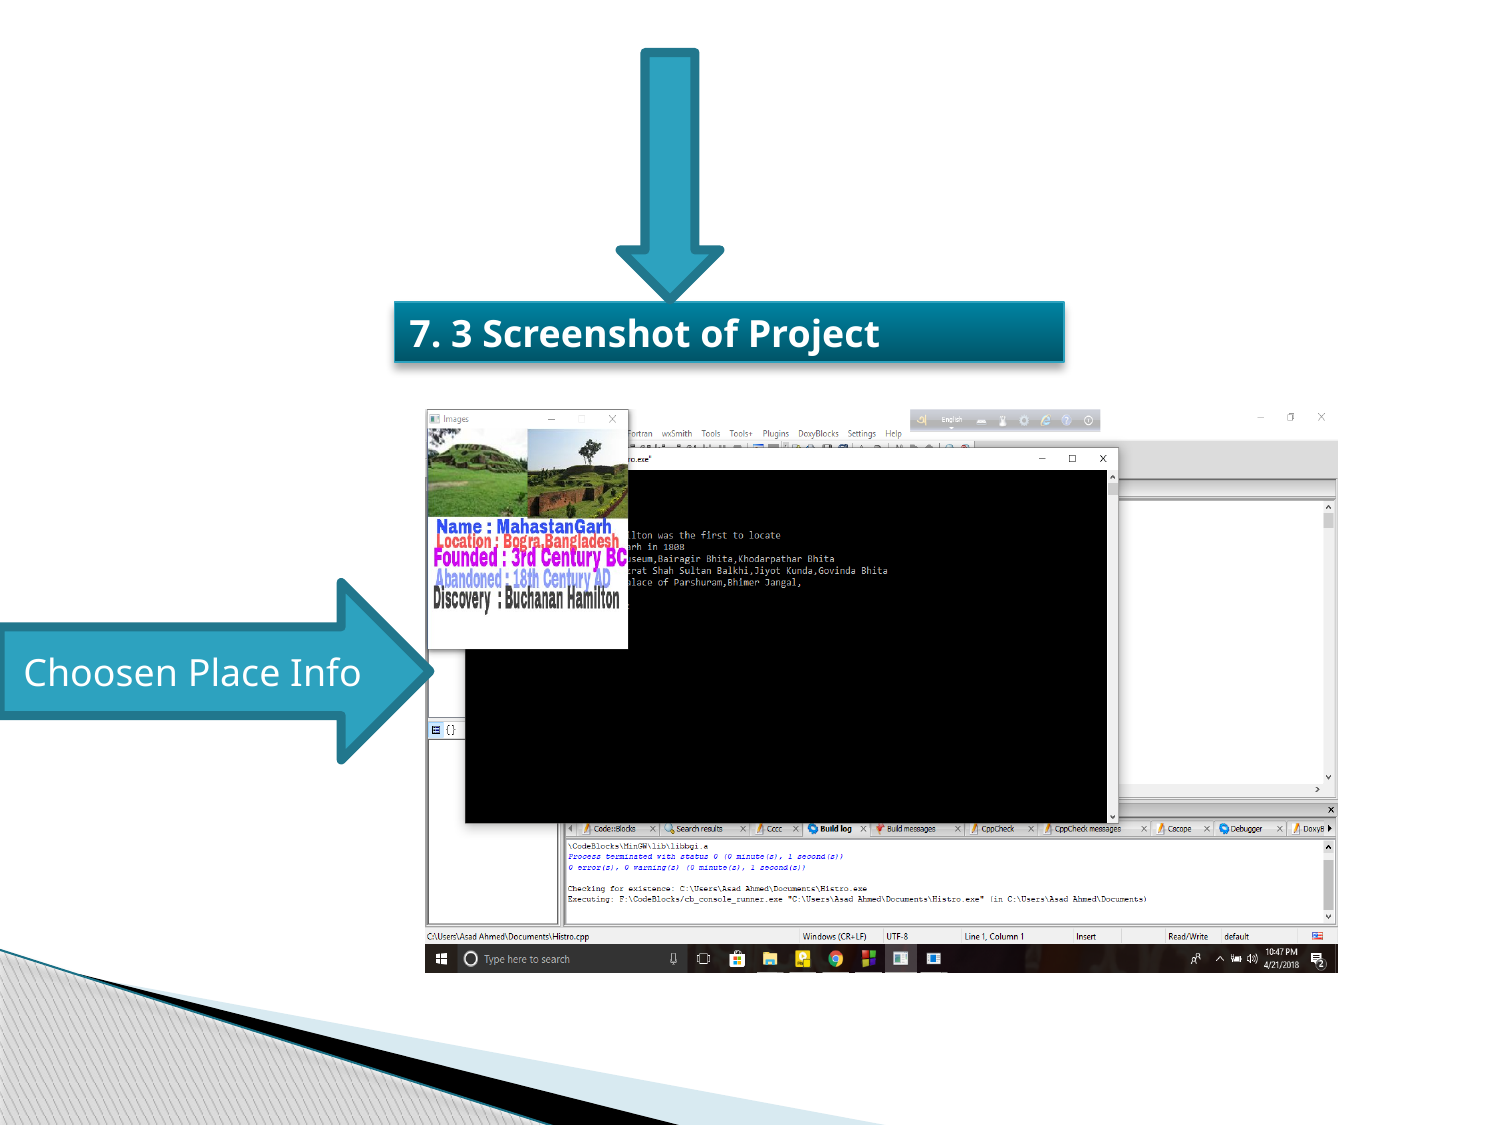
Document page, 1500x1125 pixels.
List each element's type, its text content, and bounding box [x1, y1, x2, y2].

text_box Choosen Place Info [0, 578, 418, 765]
picture [424, 409, 1338, 973]
text_box [615, 47, 725, 305]
text_box 7. 3 Screenshot of Project [394, 301, 1065, 363]
